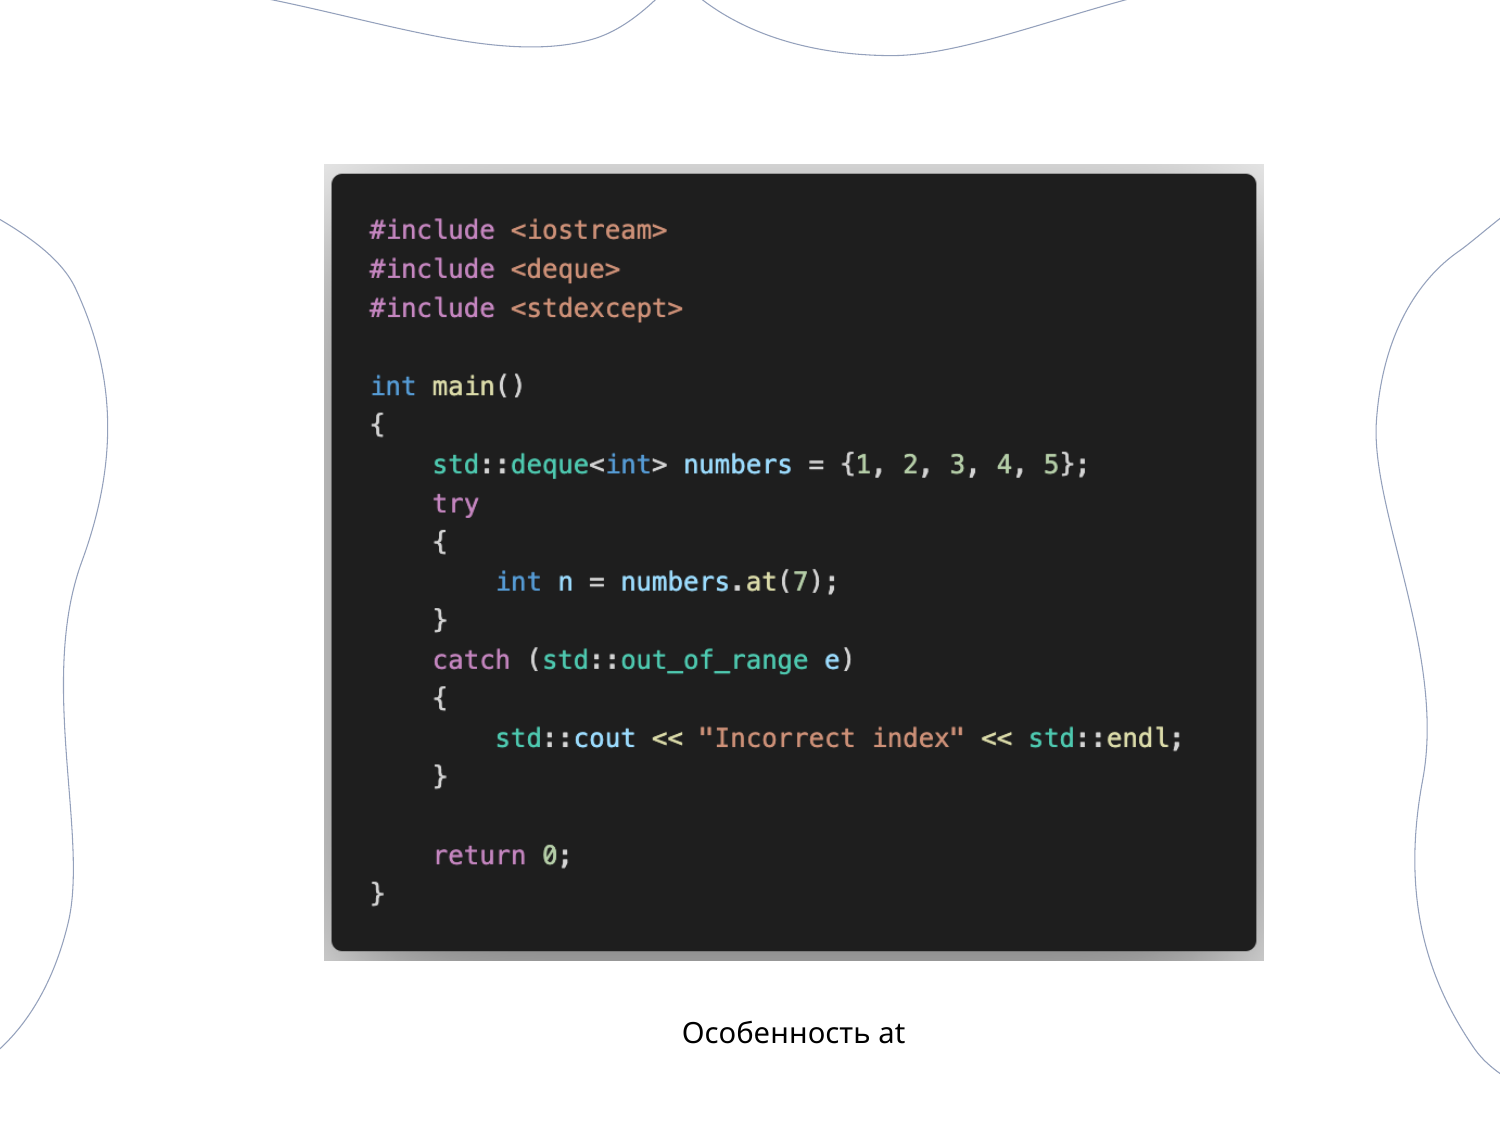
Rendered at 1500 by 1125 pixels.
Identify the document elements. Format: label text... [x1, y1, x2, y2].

text_box [700, 0, 1129, 57]
text_box [0, 218, 109, 1051]
text_box [267, 0, 657, 48]
text_box Особенность at [472, 1006, 1116, 1057]
text_box [1375, 217, 1500, 1075]
picture [324, 164, 1264, 961]
